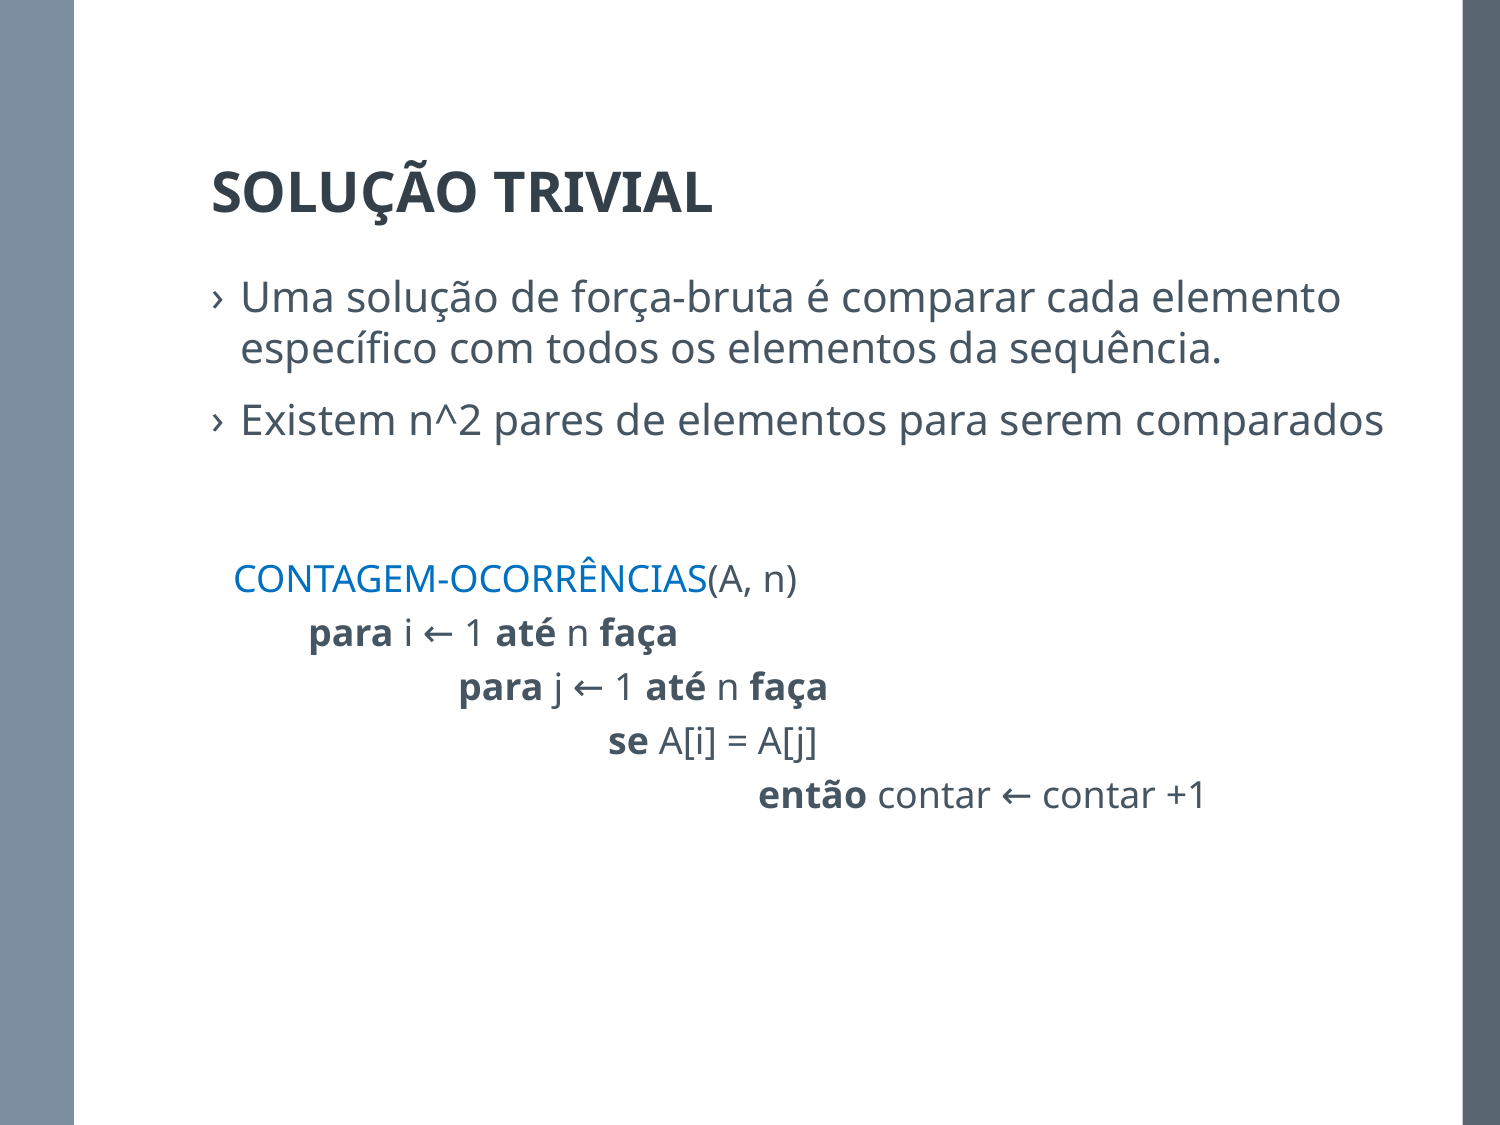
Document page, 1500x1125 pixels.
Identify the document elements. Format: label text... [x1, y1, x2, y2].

text_box CONTAGEM-OCORRÊNCIAS(A, n) para i ← 1 até n faça para j ← 1 até n faça se A[i] = A[j] então contar ← contar +1 [218, 538, 1353, 824]
title SOLUÇÃO TRIVIAL [196, 29, 1400, 233]
list Uma solução de força-bruta é comparar cada elemento específico com todos os elementos da sequência. Existem n^2 pares de elementos para serem comparados [196, 262, 1400, 504]
